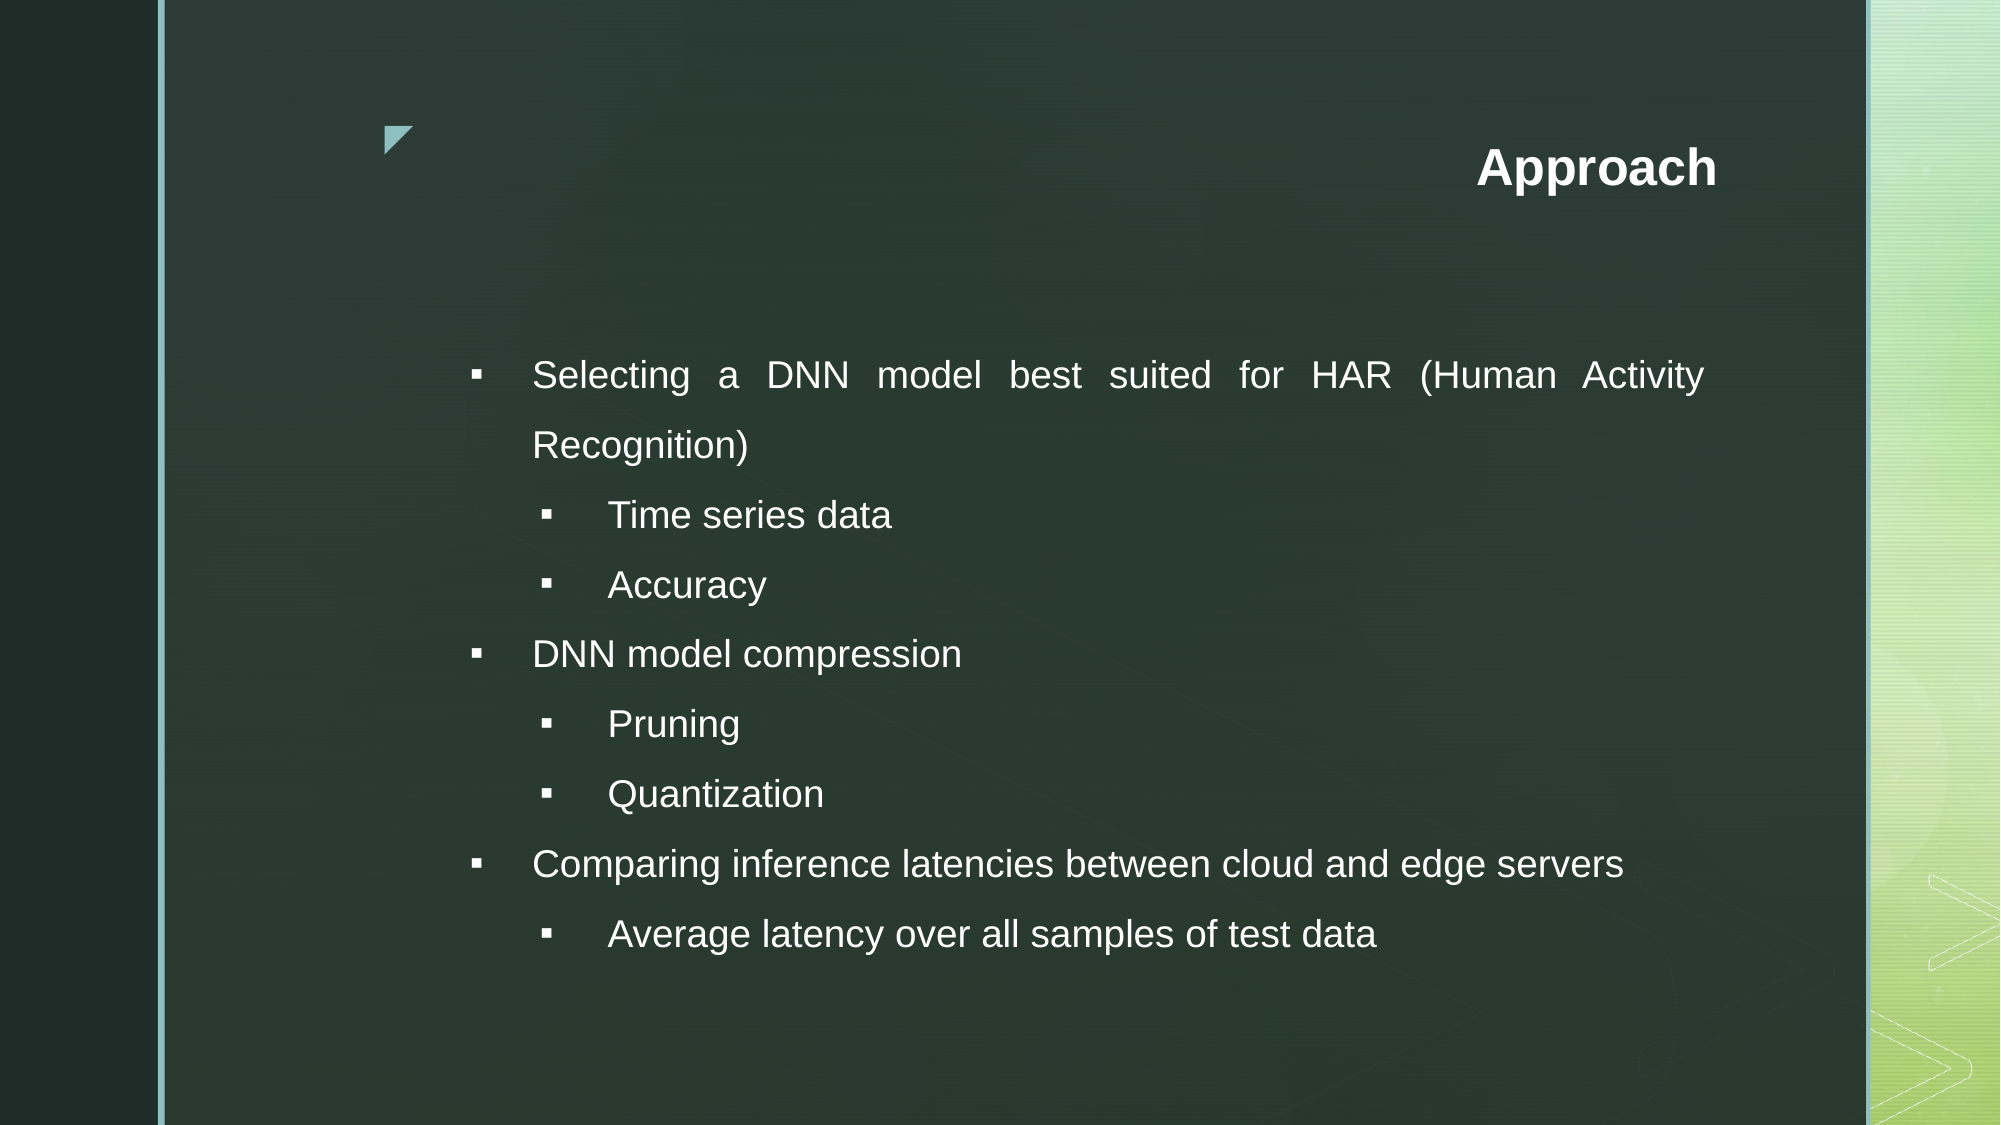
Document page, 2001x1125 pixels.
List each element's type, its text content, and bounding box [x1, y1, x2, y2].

picture [1871, 0, 2001, 1125]
list Selecting a DNN model best suited for HAR (Human Activity Recognition) Time series data Accuracy DNN model compression Pruning Quantization Comparing inference latencies between cloud and edge servers Average latency over all samples of test data [441, 319, 1721, 975]
title Approach [428, 132, 1734, 310]
